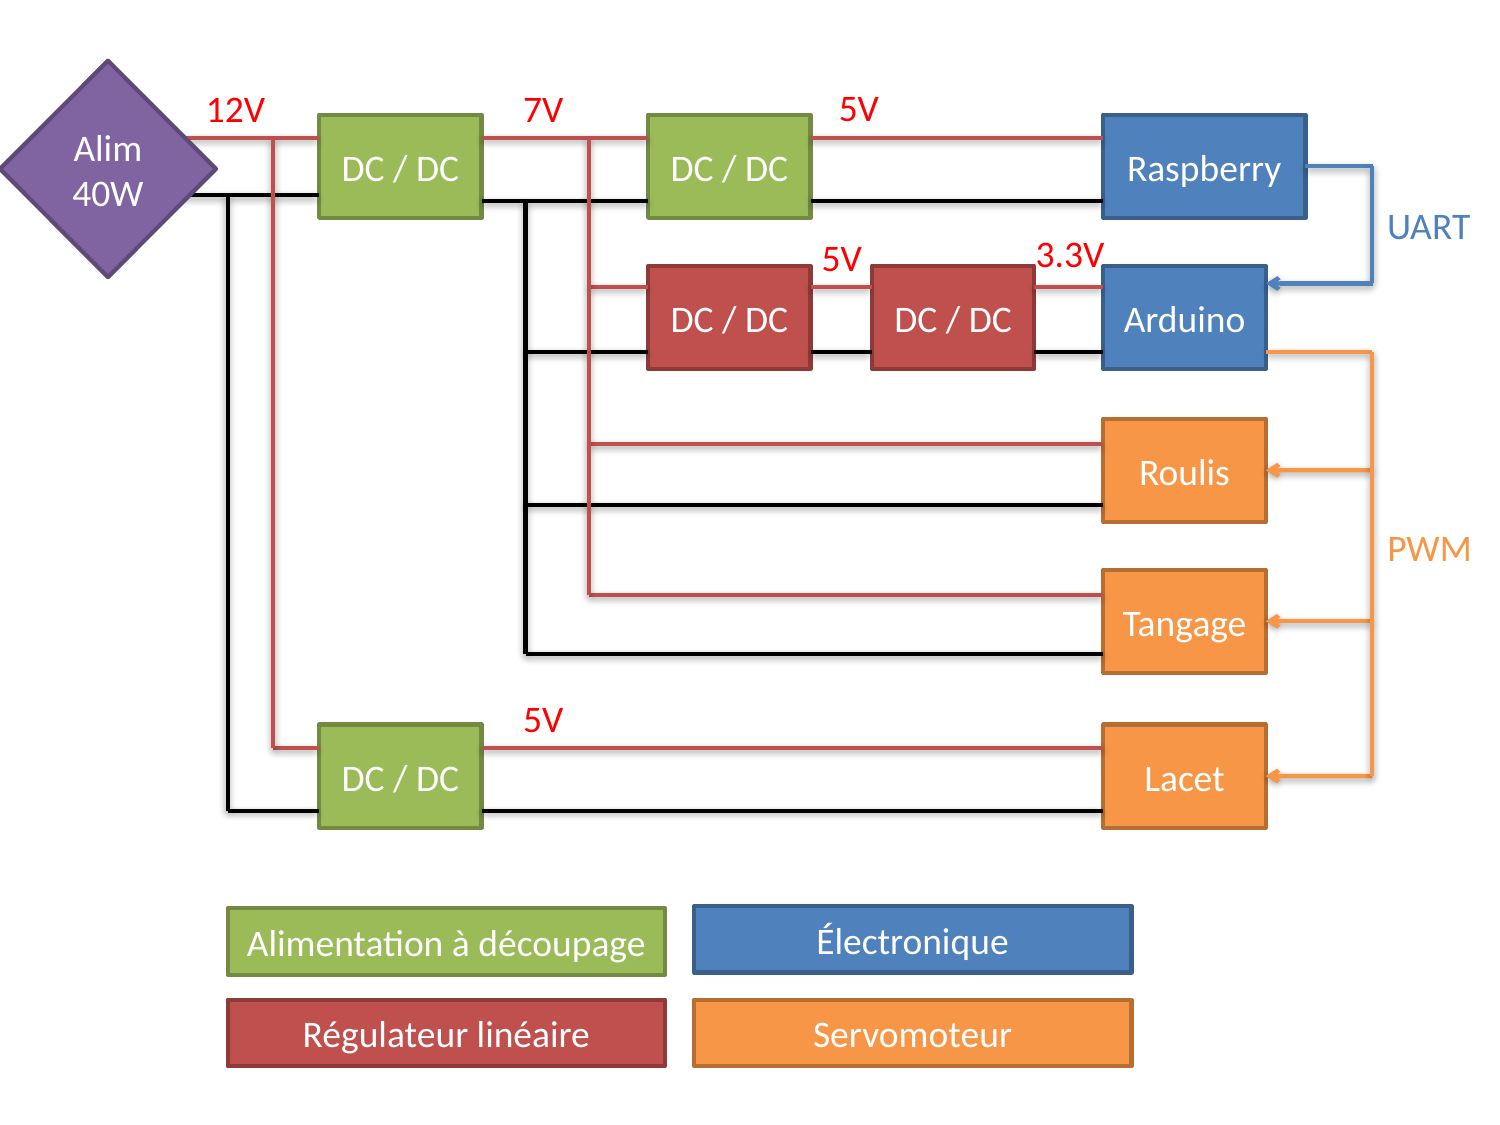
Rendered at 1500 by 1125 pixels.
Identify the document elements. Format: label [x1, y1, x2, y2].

text_box [0, 60, 1500, 1067]
